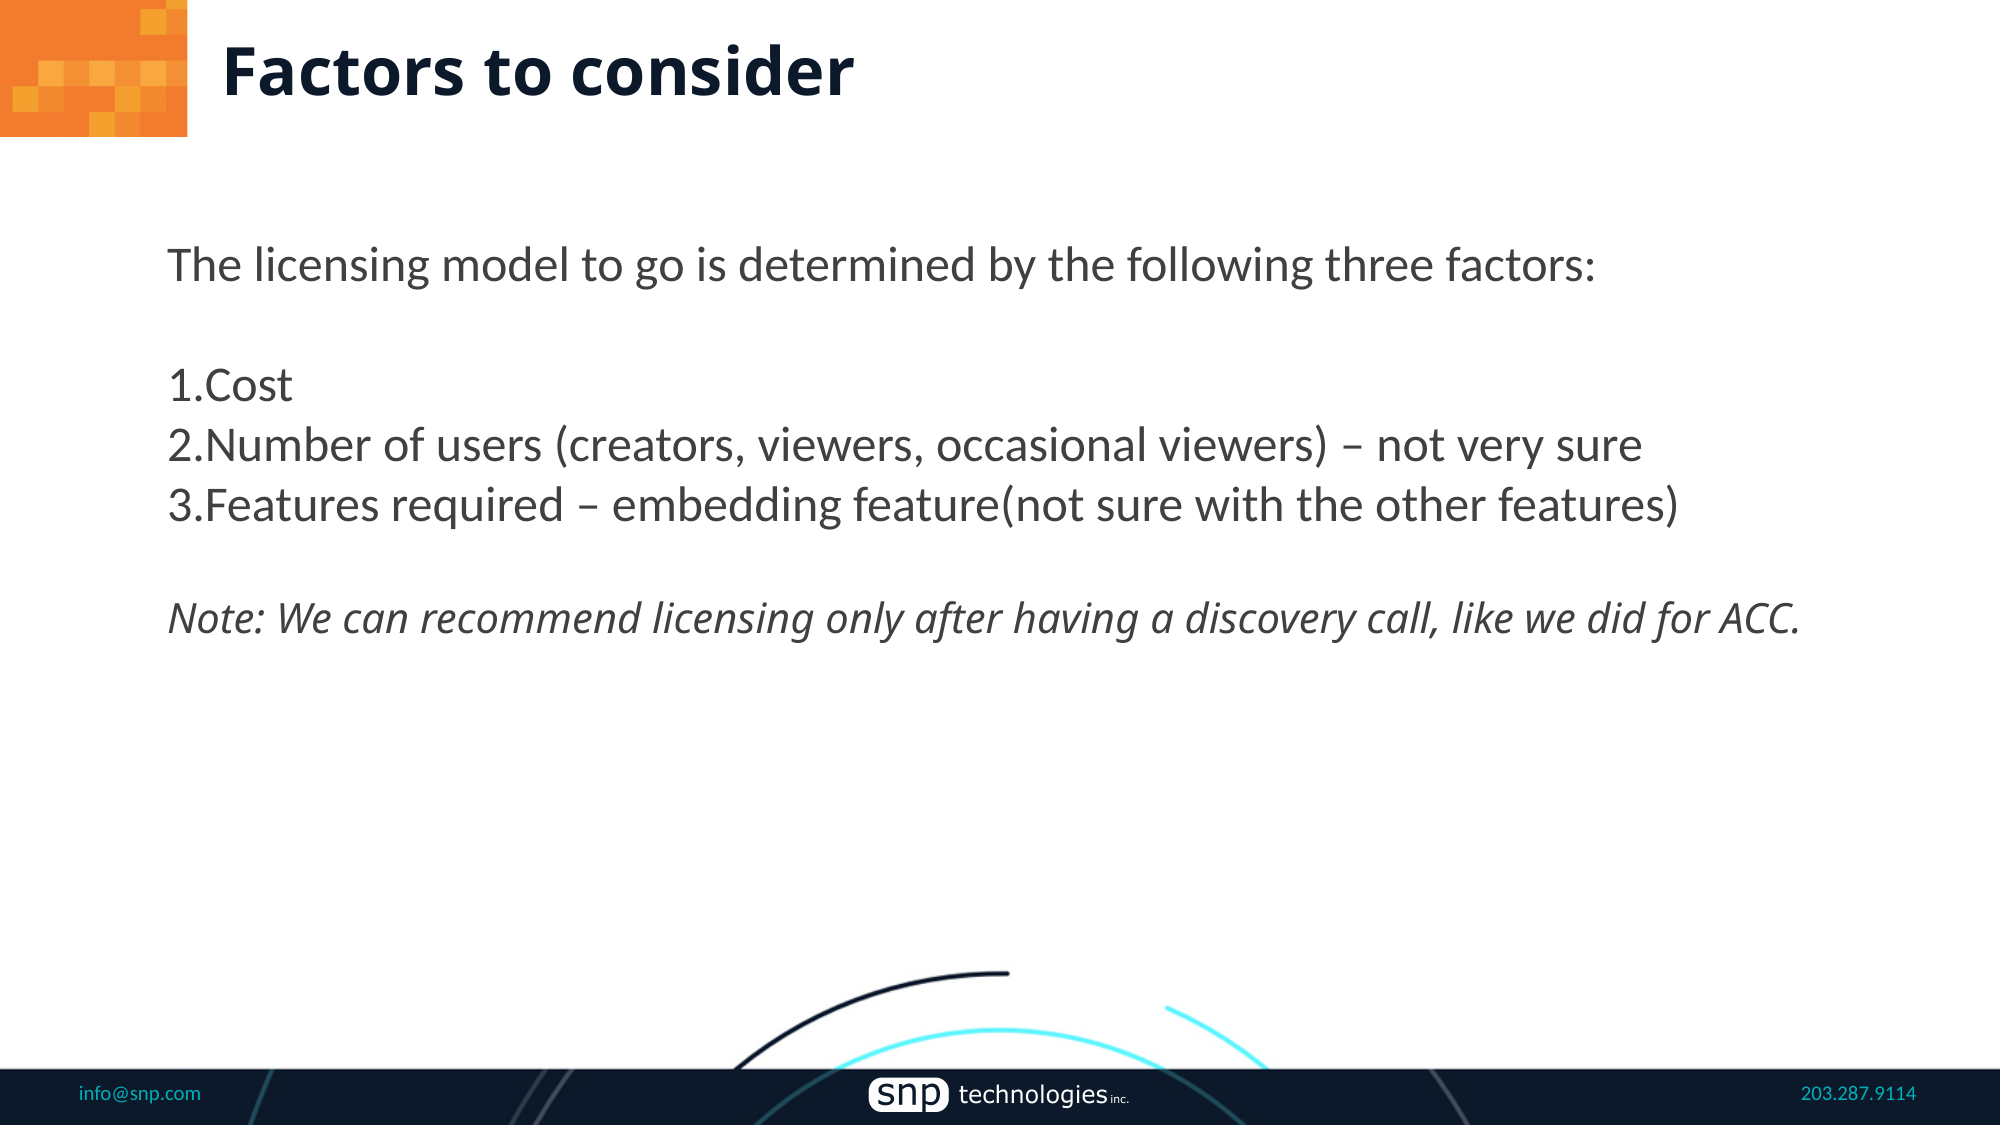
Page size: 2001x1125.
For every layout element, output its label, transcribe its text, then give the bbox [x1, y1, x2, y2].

picture [0, 949, 2000, 1125]
text_box Factors to consider [206, 1, 1793, 137]
text_box The licensing model to go is determined by the following three factors: Cost Number of users (creators, viewers, occasional viewers) – not very sure Features required – embedding feature(not sure with the other features) Note: We can recommend licensing only after having a discovery call, like we did for ACC. [152, 224, 1847, 710]
picture [0, 0, 188, 137]
